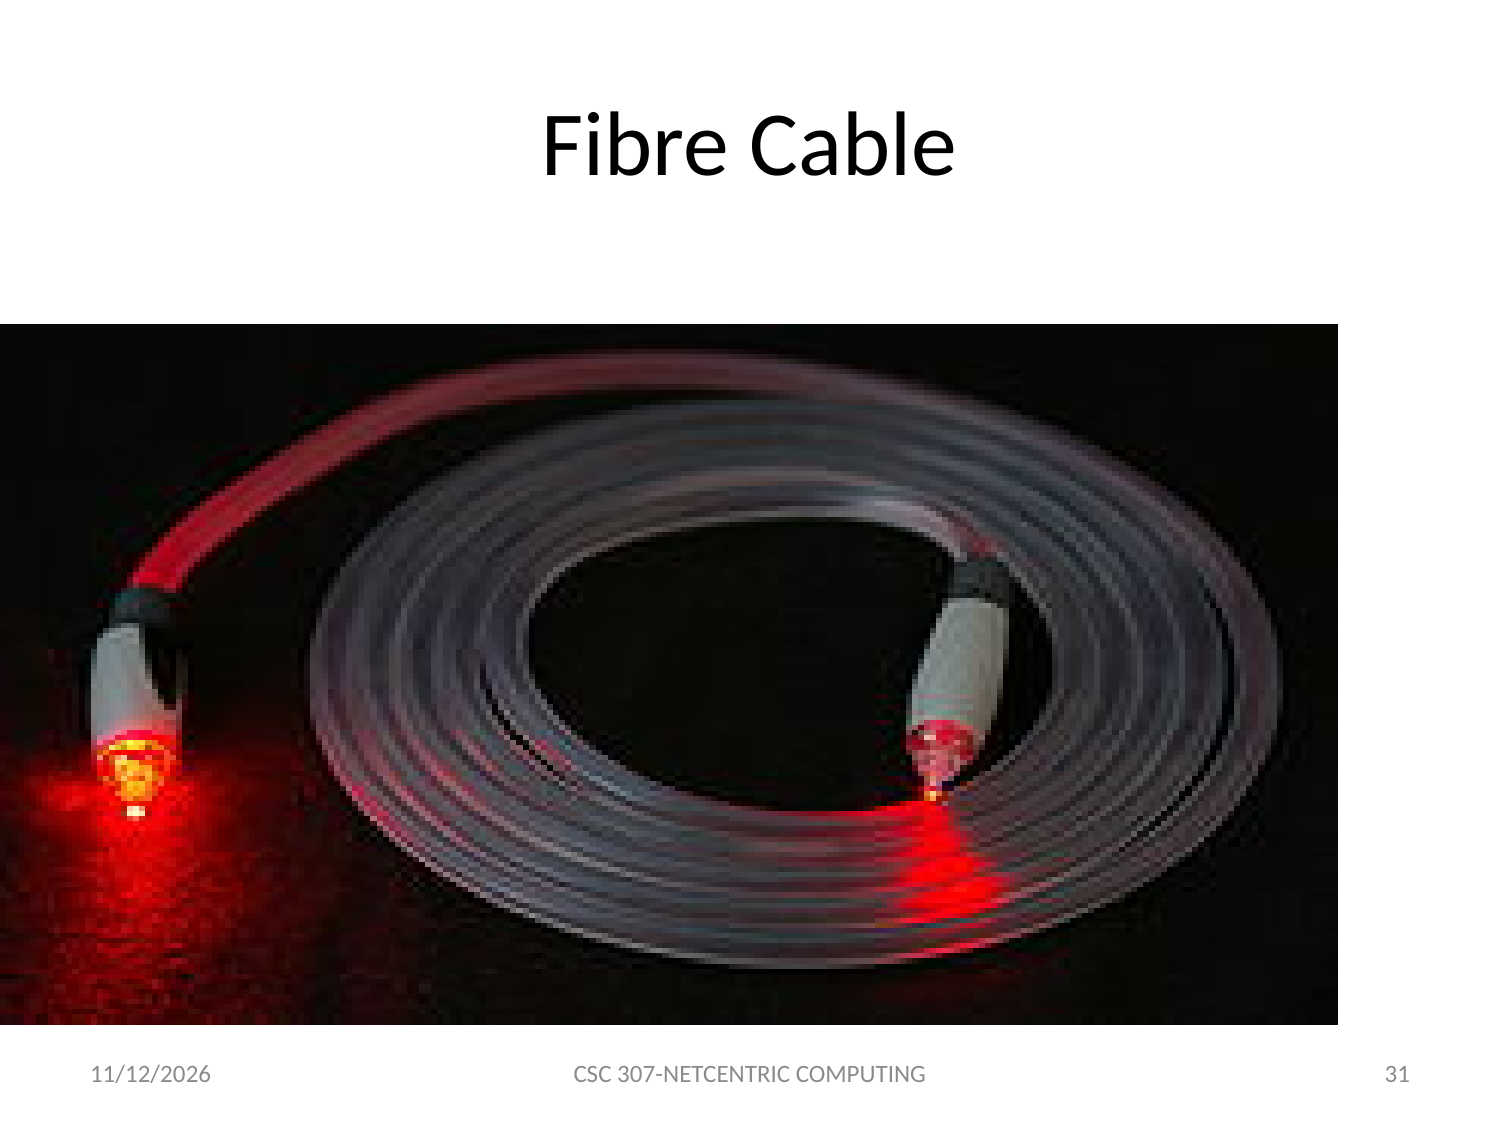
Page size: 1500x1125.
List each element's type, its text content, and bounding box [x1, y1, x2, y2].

title Fibre Cable [75, 45, 1425, 233]
slide_number 31 [1074, 1042, 1425, 1103]
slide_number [75, 1042, 425, 1103]
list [0, 324, 1338, 1026]
footer CSC 307-NETCENTRIC COMPUTING [512, 1042, 988, 1103]
